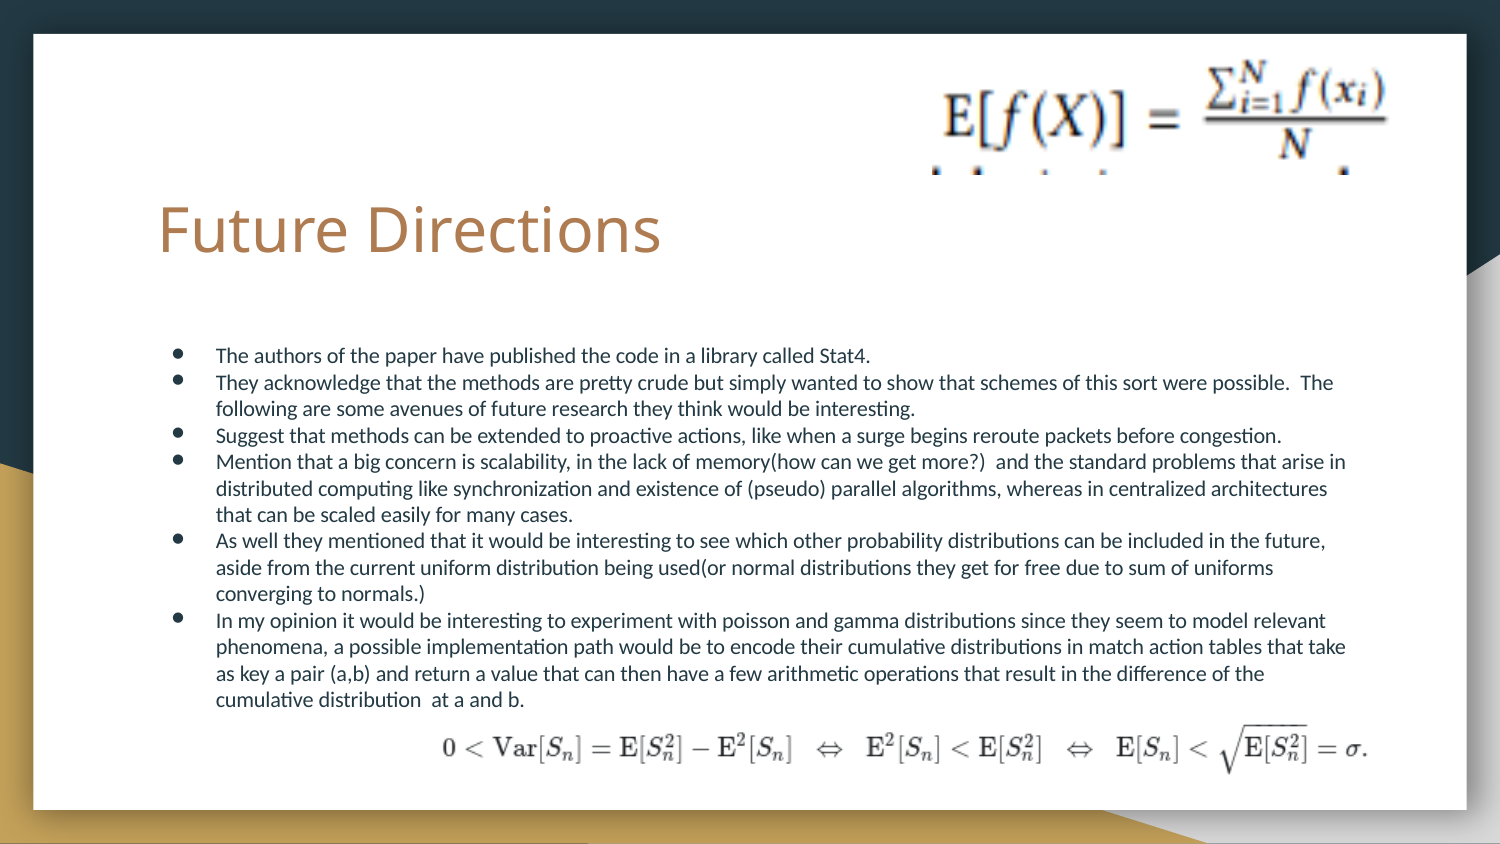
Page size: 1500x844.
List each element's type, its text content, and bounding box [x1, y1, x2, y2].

picture [421, 712, 1396, 779]
list The authors of the paper have published the code in a library called Stat4. They acknowledge that the methods are pretty crude but simply wanted to show that schemes of this sort were possible. The following are some avenues of future research they think would be interesting. Suggest that methods can be extended to proactive actions, like when a surge begins reroute packets before congestion. Mention that a big concern is scalability, in the lack of memory(how can we get more?) and the standard problems that arise in distributed computing like synchronization and existence of (pseudo) parallel algorithms, whereas in centralized architectures that can be scaled easily for many cases. As well they mentioned that it would be interesting to see which other probability distributions can be included in the future, aside from the current uniform distribution being used(or normal distributions they get for free due to sum of uniforms converging to normals.) In my opinion it would be interesting to experiment with poisson and gamma distributions since they seem to model relevant phenomena, a possible implementation path would be to encode their cumulative distributions in match action tables that take as key a pair (a,b) and return a value that can then have a few arithmetic operations that result in the difference of the cumulative distribution at a and b. [134, 326, 1366, 729]
title Future Directions [142, 175, 1374, 332]
picture [932, 54, 1396, 176]
